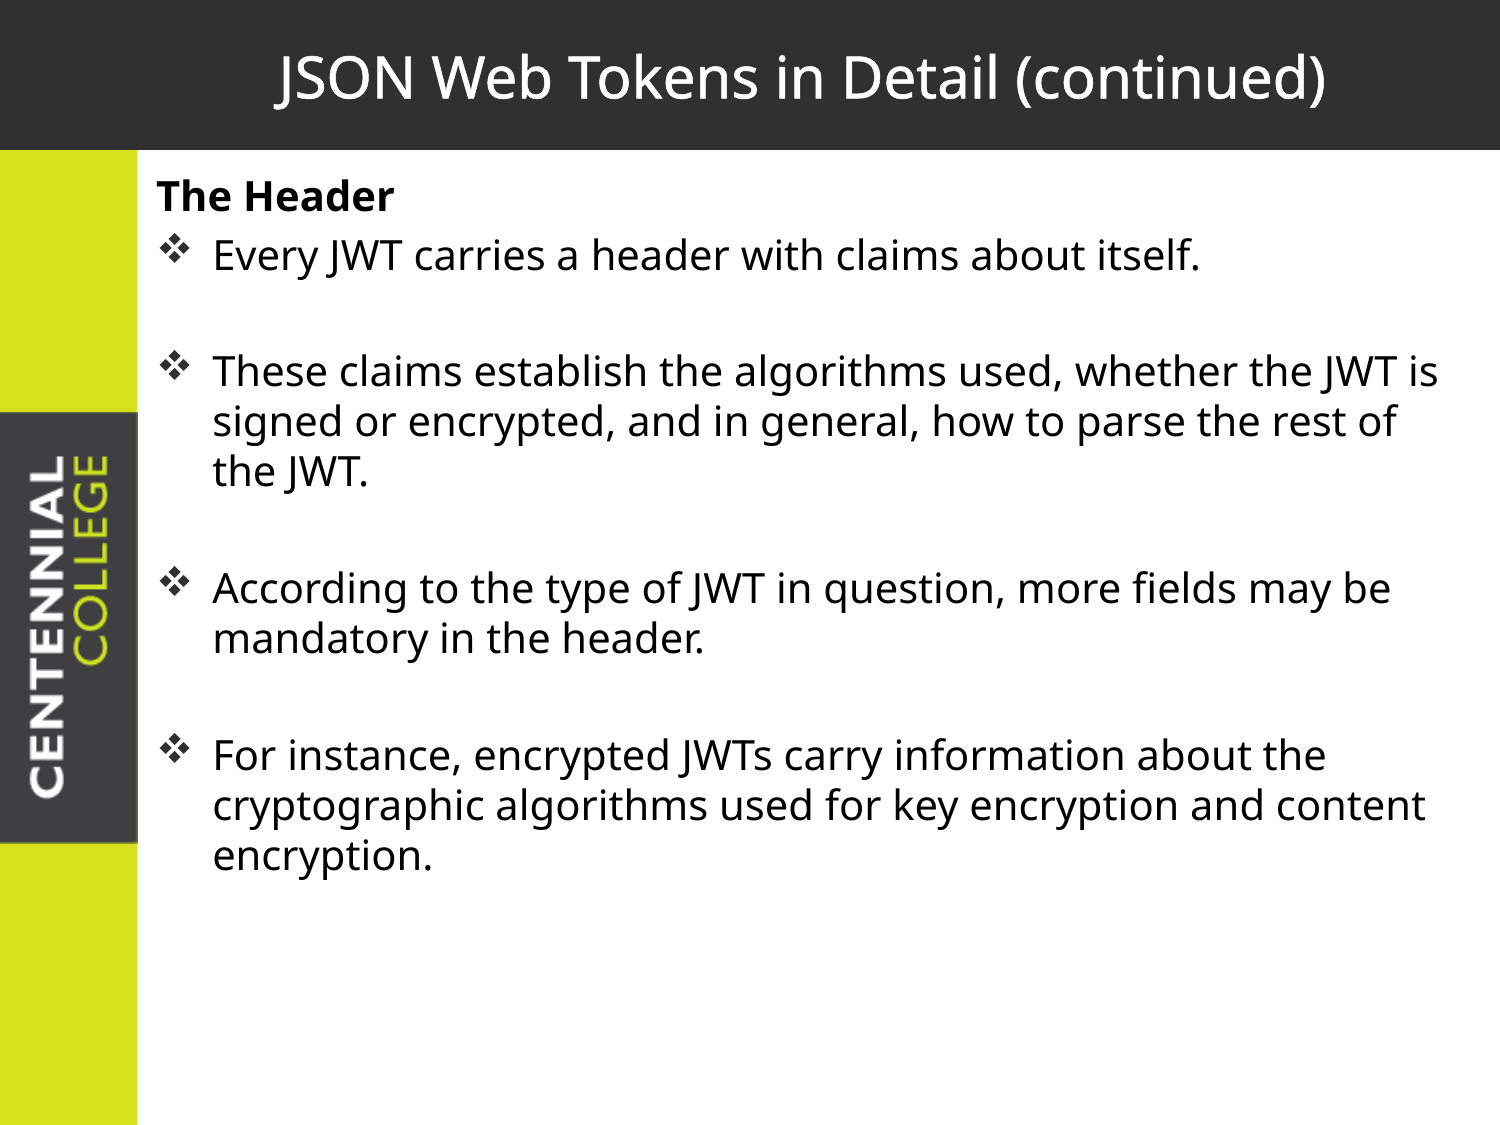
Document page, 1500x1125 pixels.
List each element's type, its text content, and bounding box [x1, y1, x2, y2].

picture [0, 412, 138, 844]
list The Header Every JWT carries a header with claims about itself. These claims establish the algorithms used, whether the JWT is signed or encrypted, and in general, how to parse the rest of the JWT. According to the type of JWT in question, more fields may be mandatory in the header. For instance, encrypted JWTs carry information about the cryptographic algorithms used for key encryption and content encryption. [141, 162, 1467, 1088]
title JSON Web Tokens in Detail (continued) [137, 0, 1467, 150]
